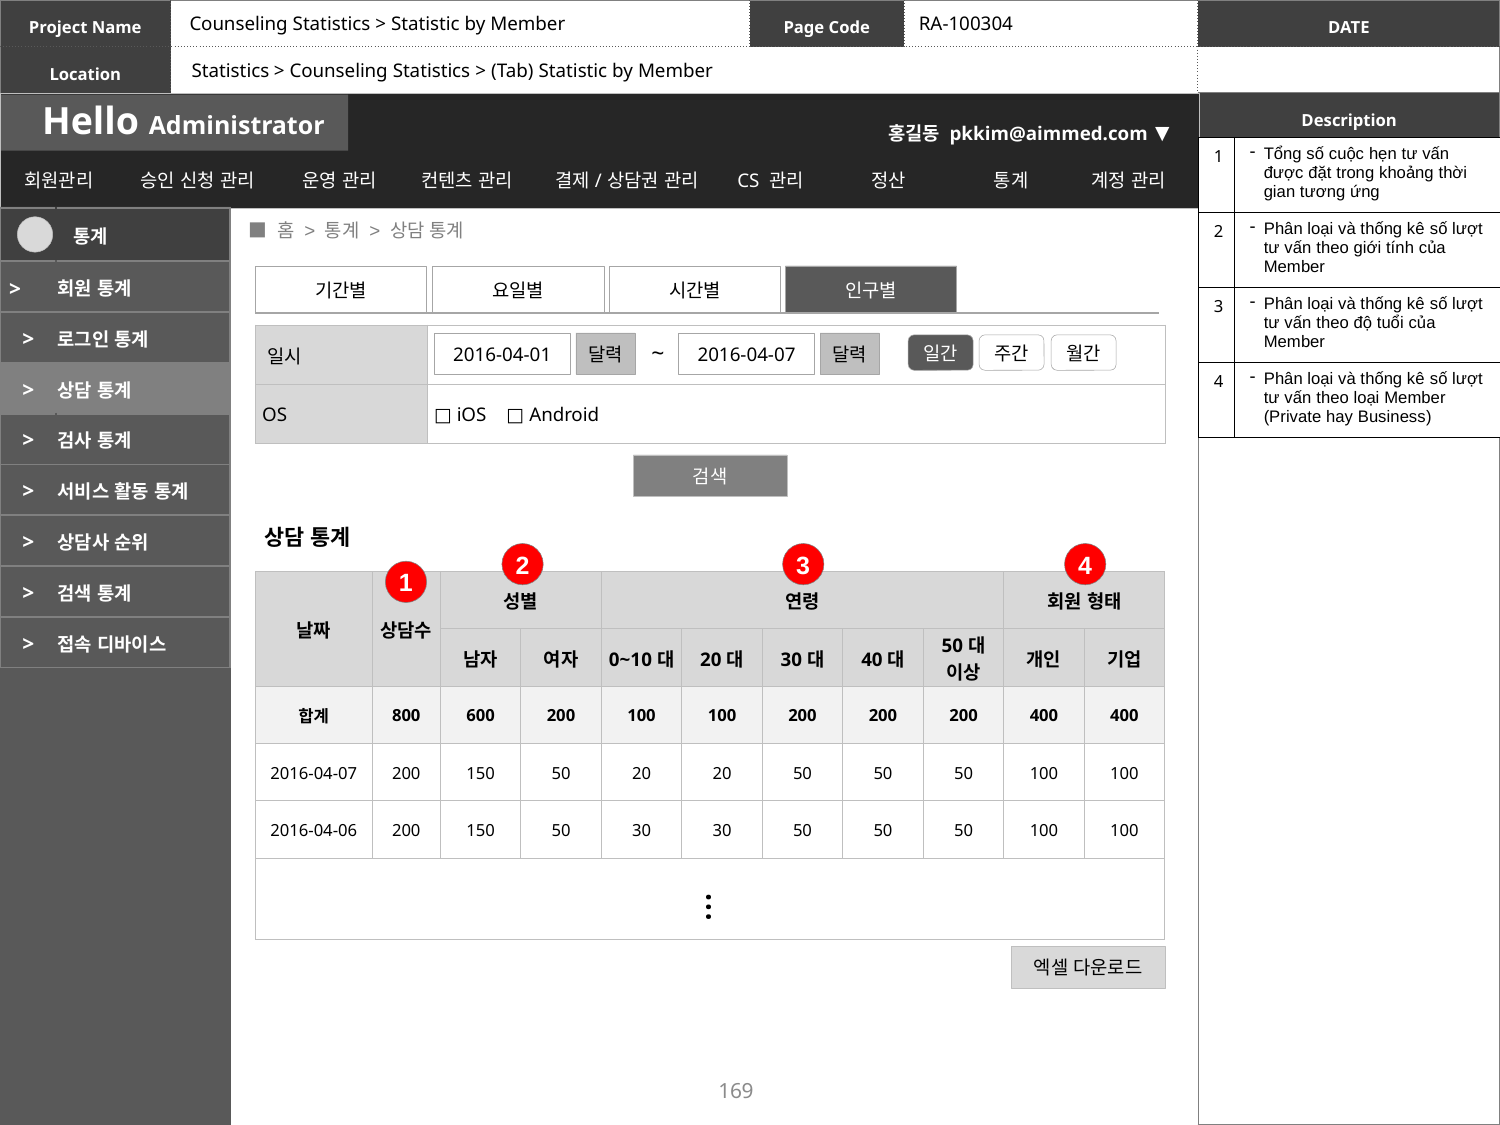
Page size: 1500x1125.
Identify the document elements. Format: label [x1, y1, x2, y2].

table_cell [843, 744, 923, 800]
table_cell [1085, 629, 1164, 686]
table_cell [1, 313, 55, 362]
table_cell [1085, 801, 1164, 858]
table_header [1004, 572, 1164, 628]
table_cell [256, 385, 427, 443]
table_cell [843, 687, 923, 743]
table_cell [57, 262, 229, 311]
table_cell [602, 687, 681, 743]
table_cell [441, 744, 520, 800]
text_box [253, 264, 1160, 315]
table_cell [441, 687, 520, 743]
table_cell [256, 801, 372, 858]
table_cell [843, 801, 923, 858]
table_cell [1004, 744, 1084, 800]
table_cell [373, 744, 440, 800]
table_cell [1, 364, 55, 413]
table_cell [602, 744, 681, 800]
text_box [906, 332, 1047, 373]
table_cell [1004, 801, 1084, 858]
table_cell [521, 629, 601, 686]
text_box [499, 541, 546, 587]
table_cell [1004, 629, 1084, 686]
table_cell [57, 313, 229, 362]
table_cell [57, 618, 229, 667]
table_cell [1, 415, 55, 464]
table_cell [602, 801, 681, 858]
table_cell [1199, 213, 1234, 287]
table_cell [1085, 744, 1164, 800]
table_cell [256, 687, 372, 743]
table_cell [924, 629, 1003, 686]
table_cell [602, 629, 681, 686]
table_cell [57, 516, 229, 565]
table_header [256, 572, 372, 686]
text_box [1062, 541, 1108, 587]
text_box [249, 516, 372, 558]
table_cell [1235, 363, 1500, 437]
table_cell [924, 801, 1003, 858]
table_cell [843, 629, 923, 686]
table_cell [682, 801, 762, 858]
table_cell [256, 744, 372, 800]
table_cell [521, 744, 601, 800]
table_cell [1235, 288, 1500, 362]
text_box [904, 4, 1029, 42]
table_cell [441, 801, 520, 858]
table_header [602, 572, 1003, 628]
table_header [428, 326, 1165, 384]
table_cell [763, 801, 842, 858]
table_cell [1, 262, 55, 311]
table_cell [924, 744, 1003, 800]
table_cell [373, 687, 440, 743]
text_box [15, 214, 55, 255]
table_cell [763, 629, 842, 686]
table_cell [1, 465, 55, 514]
text_box [1009, 945, 1167, 990]
table_cell [428, 385, 1165, 443]
text_box [433, 330, 880, 375]
table_header [1, 209, 55, 260]
text_box [1049, 332, 1119, 373]
table_cell [256, 859, 1164, 939]
table_cell [373, 801, 440, 858]
text_box [176, 51, 728, 89]
text_box [631, 453, 789, 498]
table_header [1235, 138, 1500, 212]
table_cell [682, 744, 762, 800]
table_header [1199, 138, 1234, 212]
text_box [383, 559, 429, 605]
table_cell [1085, 687, 1164, 743]
table_header [256, 326, 427, 384]
table_cell [521, 687, 601, 743]
table_cell [1, 516, 55, 565]
table_cell [1004, 687, 1084, 743]
table_cell [763, 744, 842, 800]
table_cell [1199, 288, 1234, 362]
table_cell [57, 364, 229, 413]
table_header [57, 209, 229, 260]
slide_number [561, 1061, 911, 1122]
table_cell [1, 567, 55, 616]
table_cell [57, 465, 229, 514]
table_cell [1, 618, 55, 667]
table_cell [57, 415, 229, 464]
table_cell [441, 629, 520, 686]
table_cell [57, 567, 229, 616]
text_box [0, 203, 1154, 1125]
table_cell [763, 687, 842, 743]
table_header [373, 572, 440, 686]
text_box [174, 4, 580, 42]
table_cell [1235, 213, 1500, 287]
text_box [675, 877, 752, 922]
table_cell [682, 687, 762, 743]
text_box [780, 541, 827, 587]
table_cell [1199, 363, 1234, 437]
table_cell [682, 629, 762, 686]
table_cell [521, 801, 601, 858]
table_cell [924, 687, 1003, 743]
table_header [441, 572, 601, 628]
